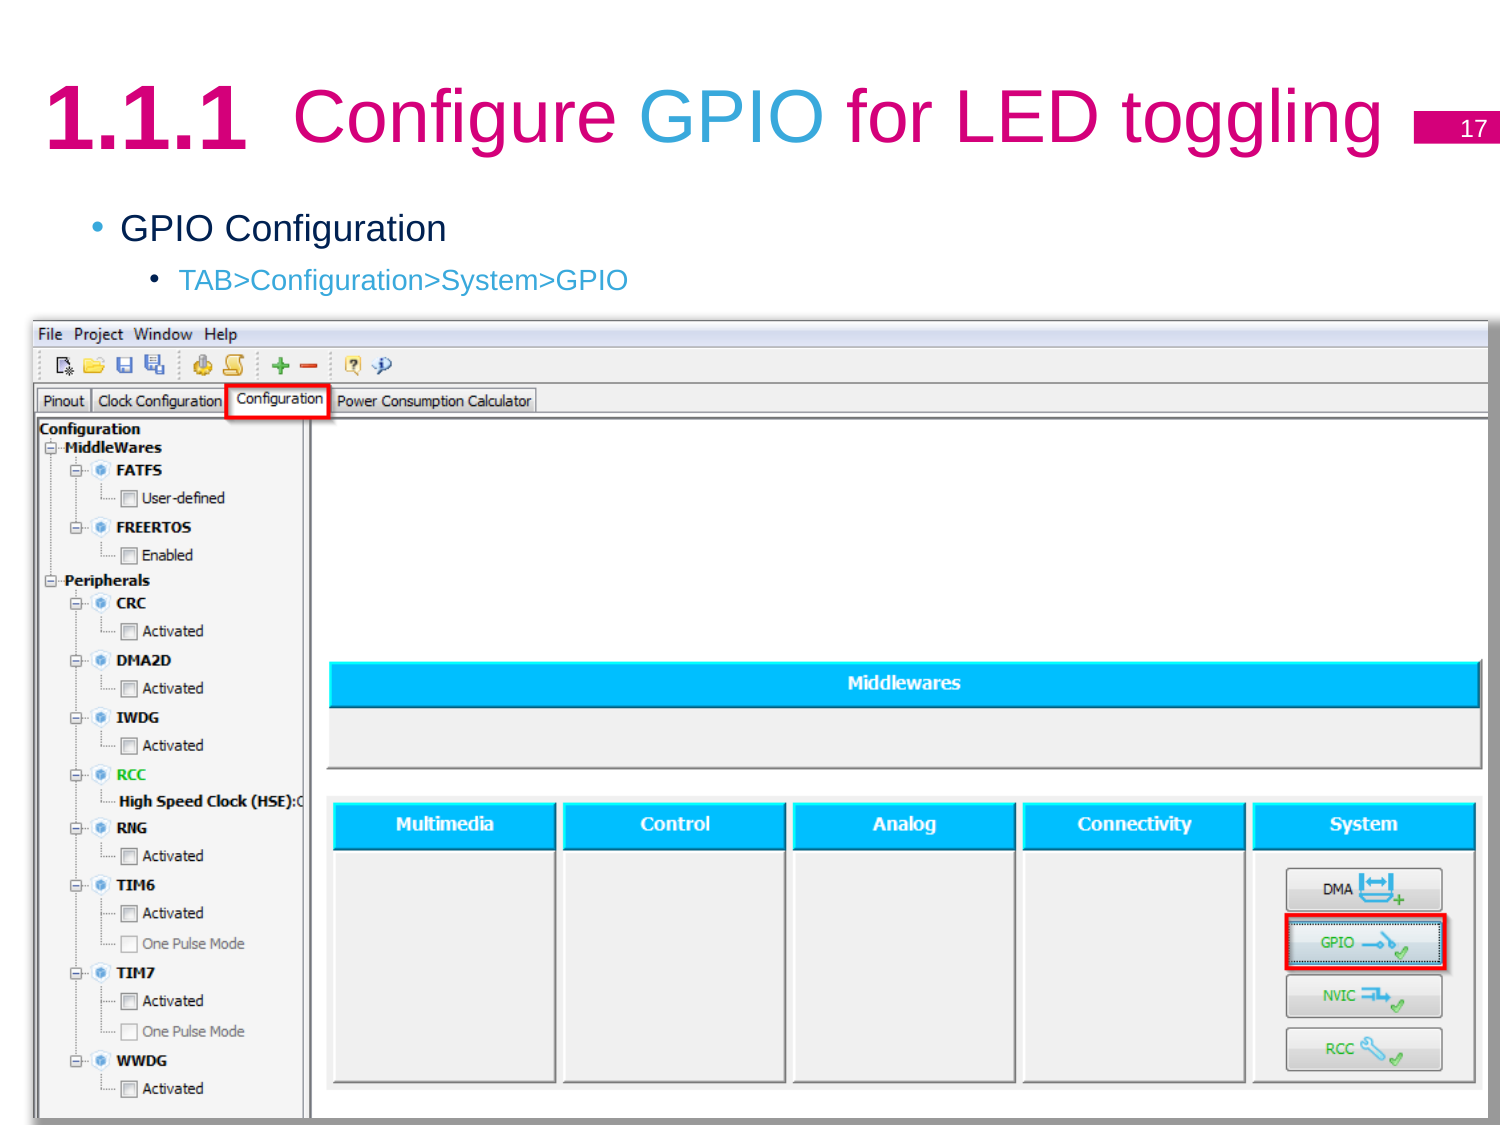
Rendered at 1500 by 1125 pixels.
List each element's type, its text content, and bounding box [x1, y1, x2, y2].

text_box 1.1.1 [29, 19, 313, 207]
slide_number 17 [1413, 111, 1500, 144]
title Configure GPIO for LED toggling [74, 18, 1400, 196]
list GPIO Configuration TAB>Configuration>System>GPIO [75, 196, 1427, 313]
picture [33, 320, 1488, 1118]
